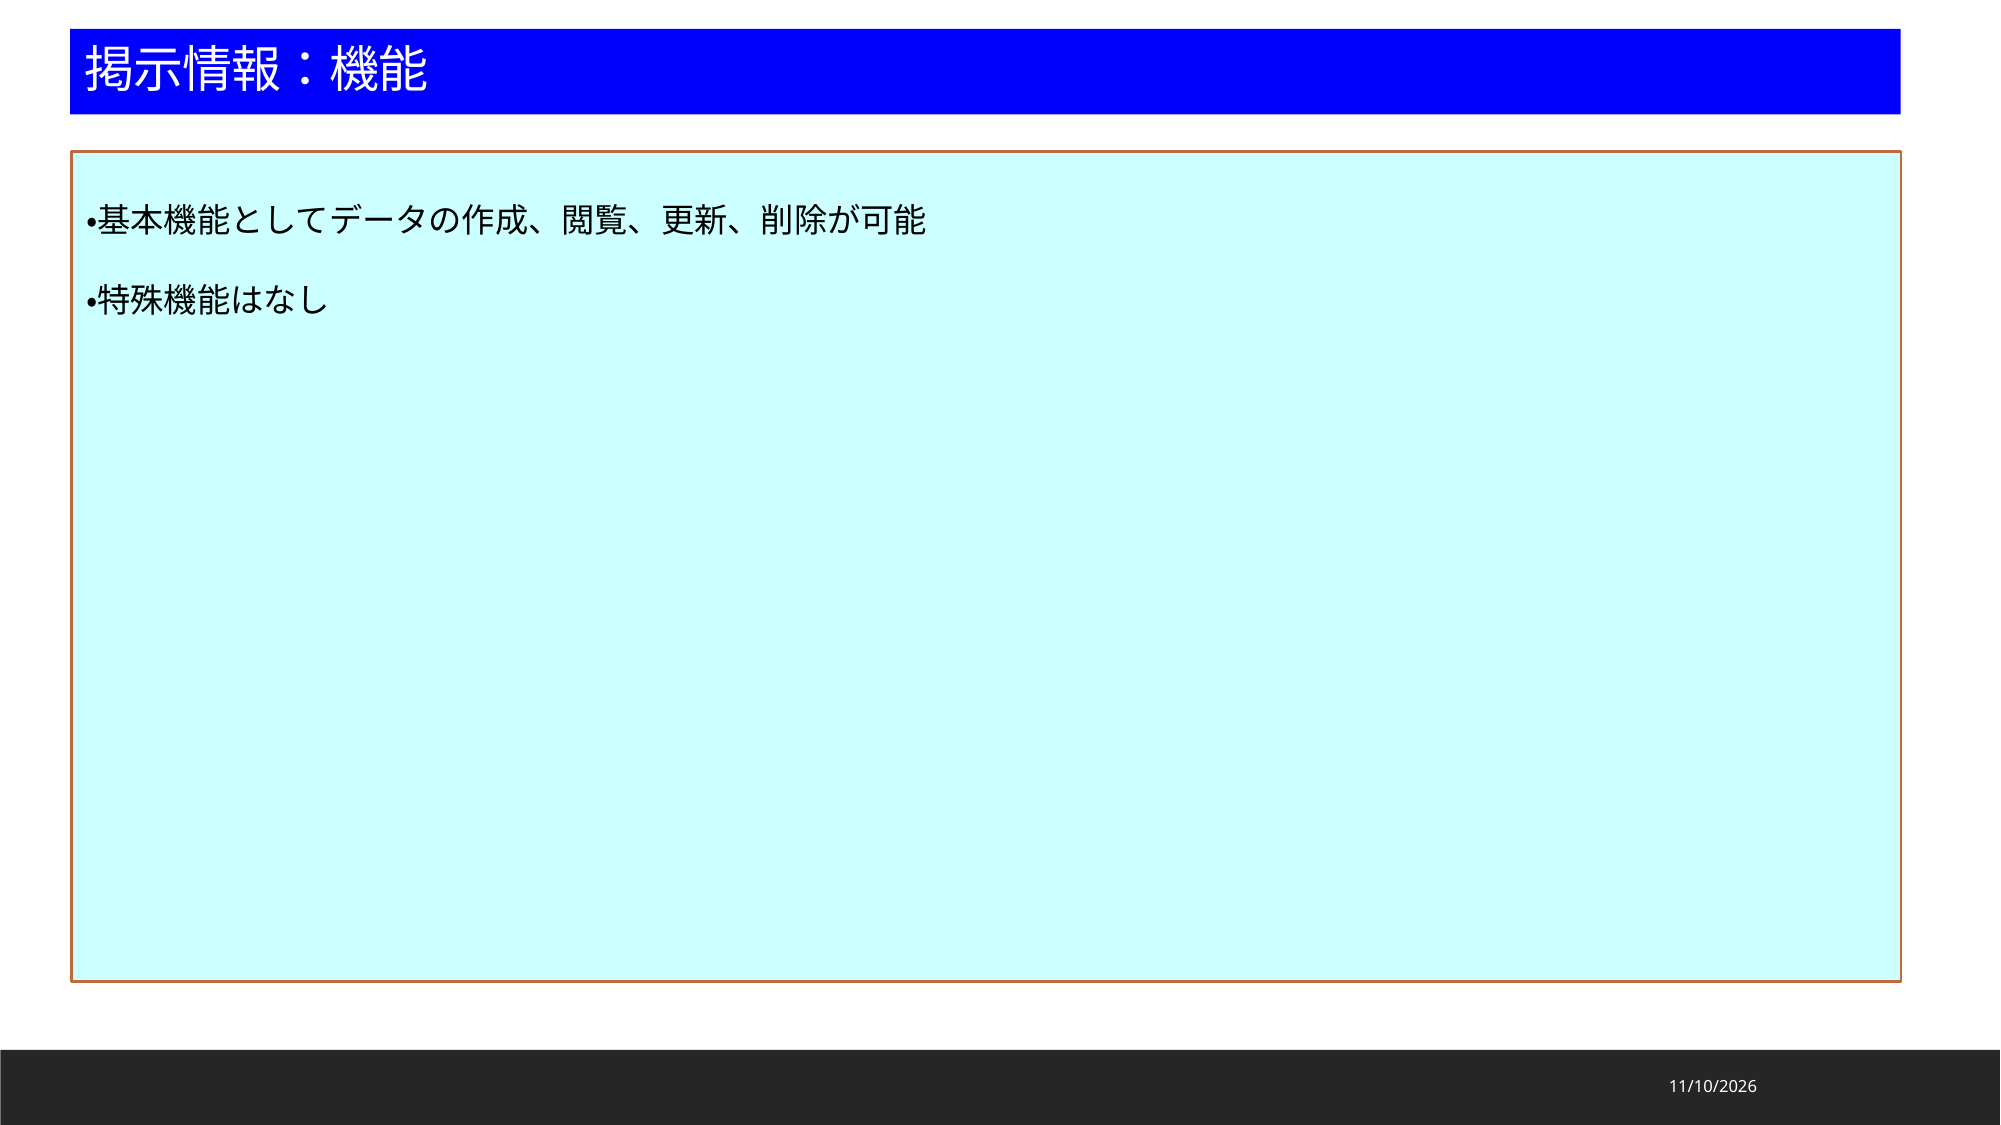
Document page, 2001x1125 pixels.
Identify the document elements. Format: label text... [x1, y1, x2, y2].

text_box 掲示情報：機能 [70, 28, 1901, 115]
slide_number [1348, 1057, 1773, 1118]
text_box ・基本機能としてデータの作成、閲覧、更新、削除が可能 ・特殊機能はなし [70, 150, 1902, 983]
